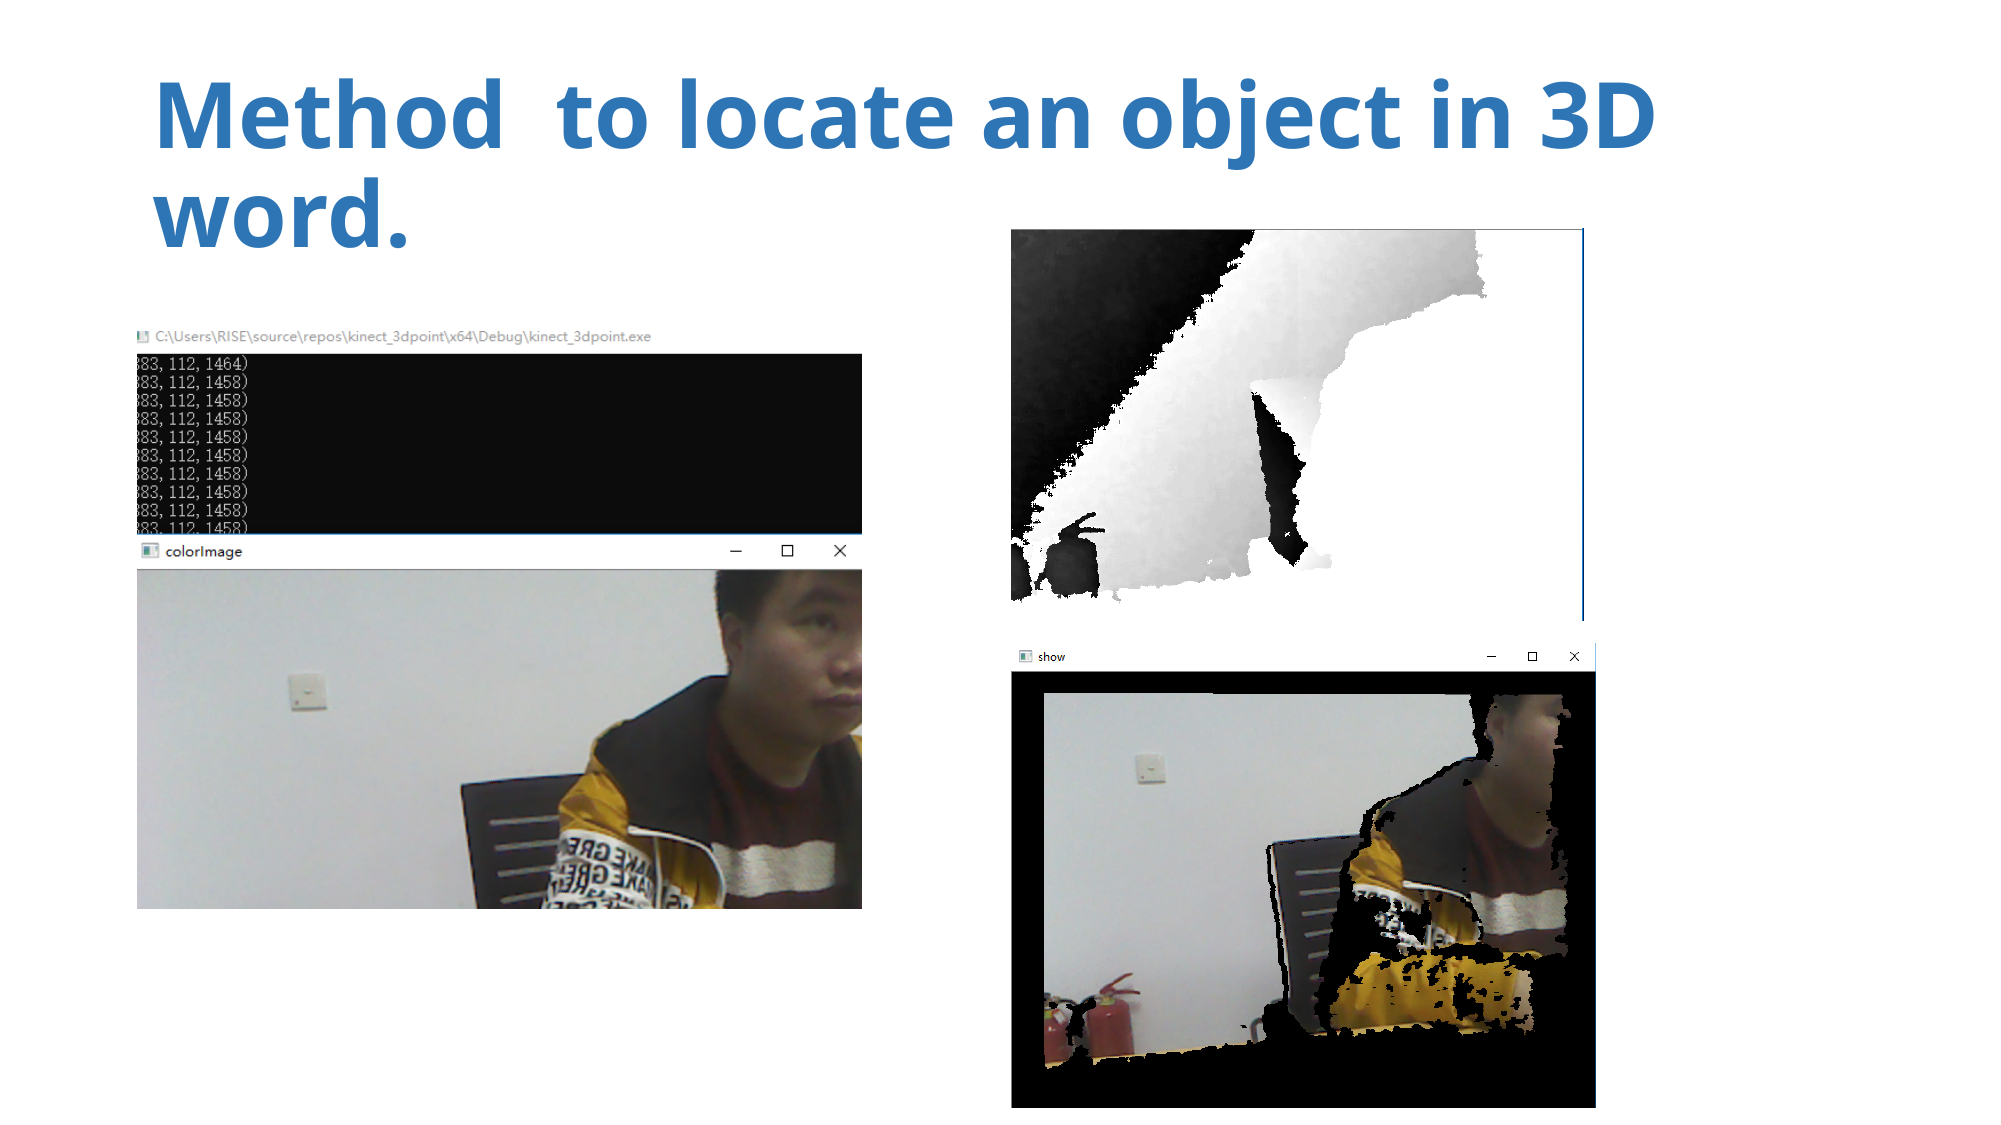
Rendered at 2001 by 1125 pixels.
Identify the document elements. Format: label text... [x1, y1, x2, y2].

picture [1011, 228, 1584, 621]
picture [1011, 643, 1596, 1108]
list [137, 331, 862, 909]
title Method to locate an object in 3D word. [137, 59, 1863, 278]
